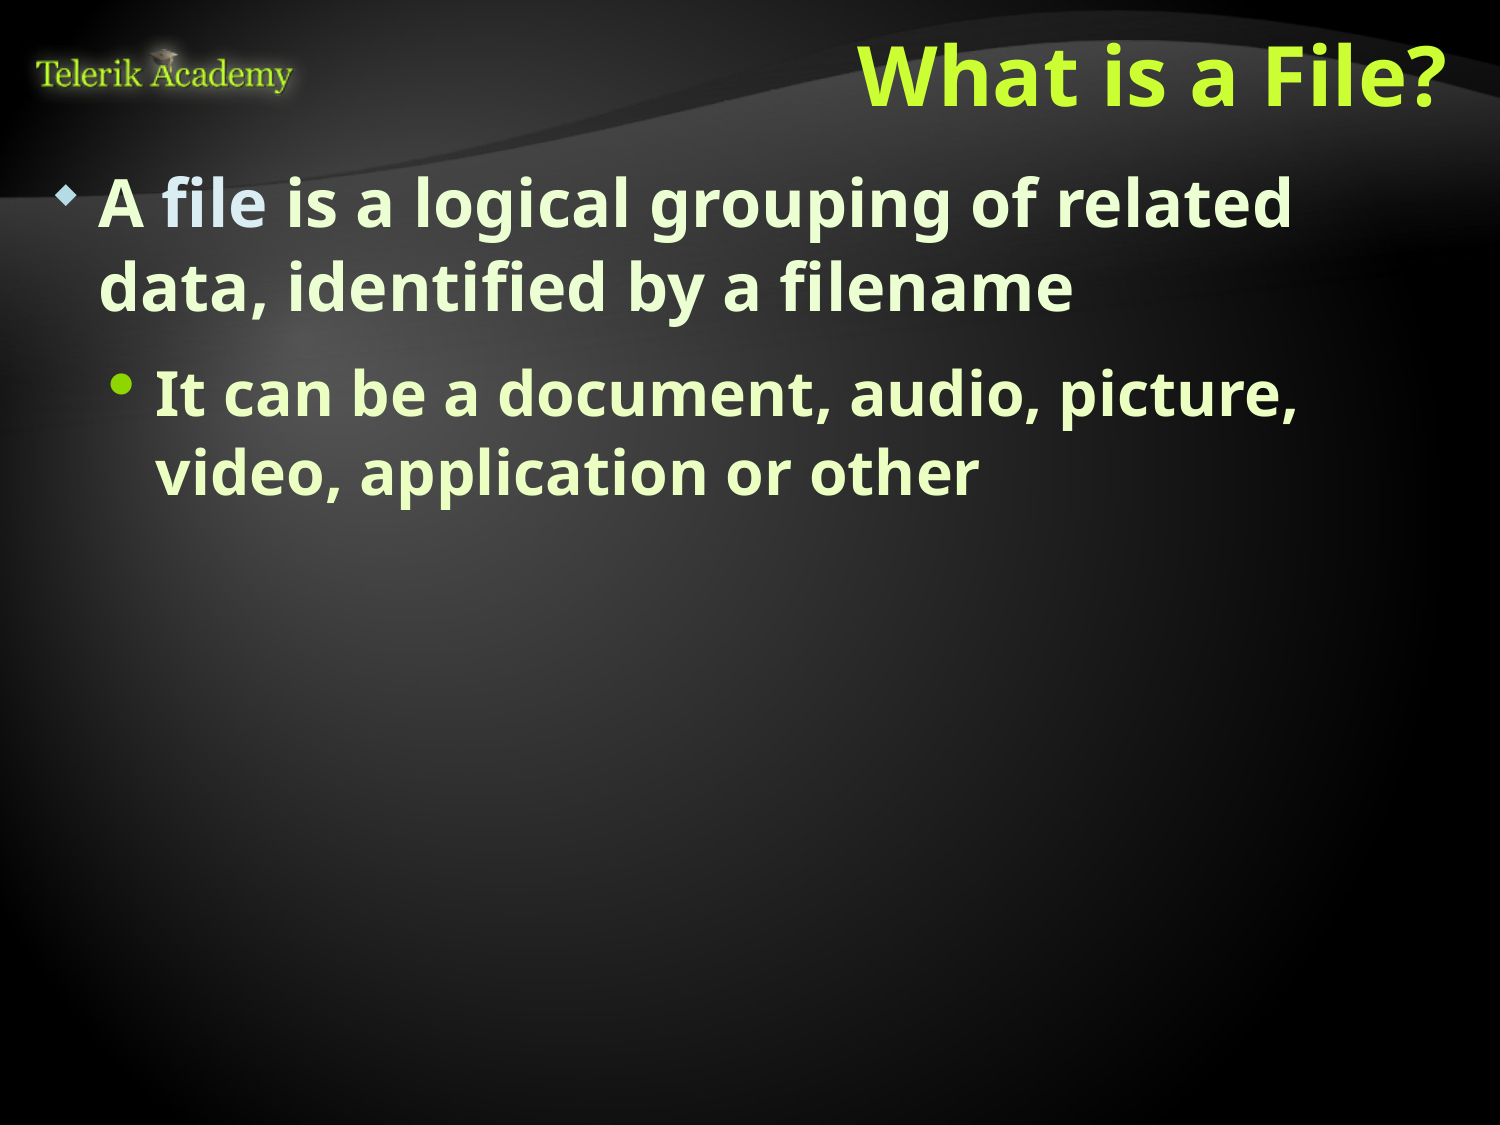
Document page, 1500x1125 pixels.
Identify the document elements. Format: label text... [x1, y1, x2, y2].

picture [0, 0, 1500, 1125]
title What is a File? [300, 12, 1463, 149]
list A file is a logical grouping of related data, identified by a filename It can be a document, audio, picture, video, application or other [37, 149, 1463, 1100]
